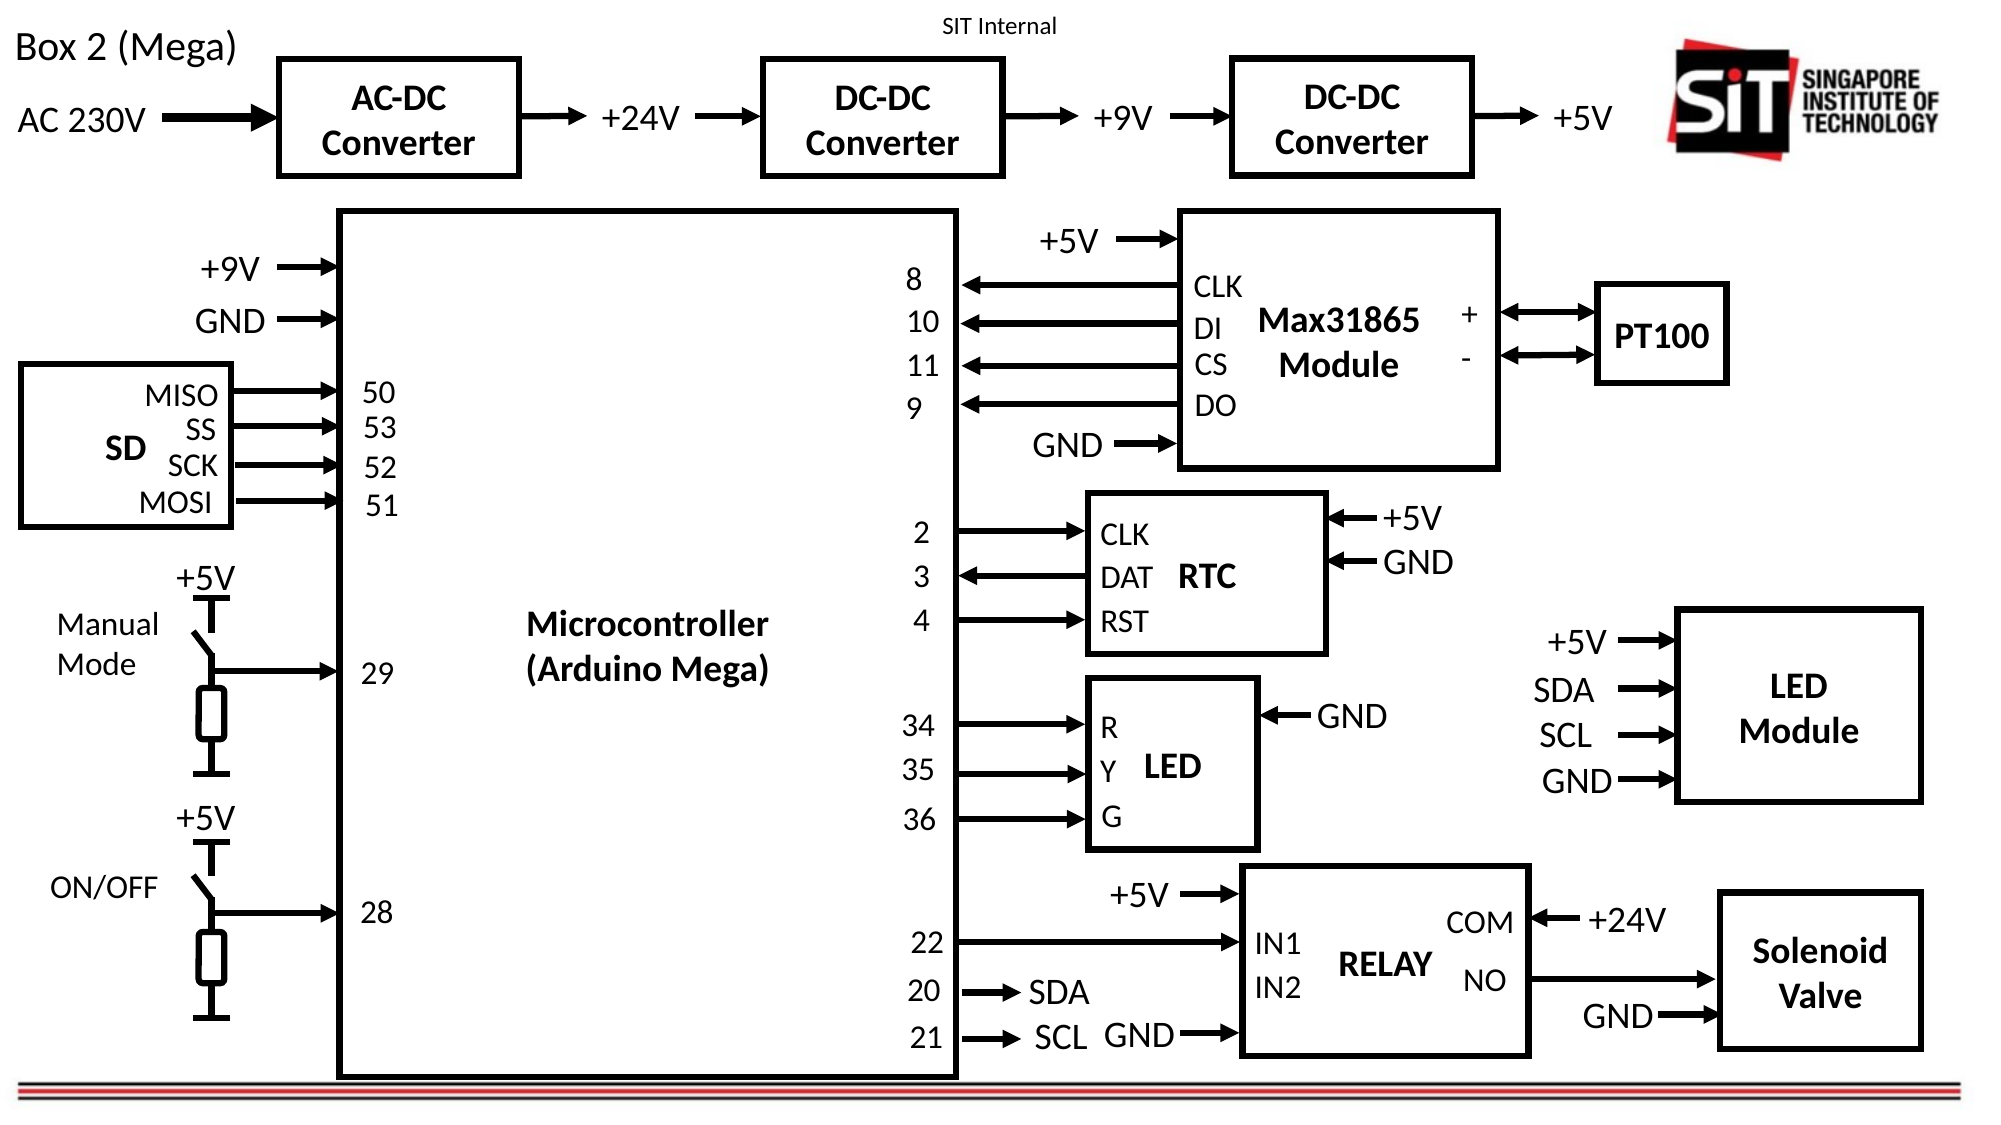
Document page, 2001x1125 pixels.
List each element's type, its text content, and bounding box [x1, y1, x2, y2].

text_box 29 [345, 643, 410, 699]
text_box Box 2 (Mega) [0, 11, 553, 77]
text_box DC-DC Converter [1231, 57, 1473, 177]
text_box DO [1179, 375, 1253, 431]
text_box CLK [1178, 257, 1258, 312]
text_box GND [1017, 413, 1119, 473]
text_box LED [1087, 677, 1258, 851]
text_box MISO [129, 365, 234, 421]
text_box 8 [890, 249, 938, 305]
text_box +9V [186, 236, 275, 288]
text_box +9V [1078, 85, 1168, 146]
text_box +5V [1095, 862, 1184, 923]
text_box +5V [1024, 208, 1114, 269]
text_box NO [1448, 950, 1522, 1006]
text_box ON/OFF [35, 857, 174, 913]
text_box SDA [1013, 959, 1105, 1020]
text_box 4 [898, 590, 945, 646]
text_box MOSI [123, 472, 228, 528]
text_box PT100 [1596, 283, 1728, 384]
text_box CLK [1085, 504, 1165, 560]
text_box 36 [887, 789, 952, 844]
text_box IN1 [1239, 914, 1317, 969]
text_box GND [1526, 748, 1628, 809]
text_box 20 [892, 960, 956, 1016]
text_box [198, 653, 225, 774]
text_box +5V [1368, 485, 1457, 529]
text_box DI [1178, 312, 1238, 354]
text_box SCK [153, 436, 234, 491]
text_box GND [1301, 683, 1403, 744]
text_box RTC [1087, 492, 1327, 655]
text_box +5V [1538, 85, 1628, 146]
text_box 51 [350, 475, 414, 530]
text_box + [1446, 284, 1493, 340]
text_box +24V [1573, 887, 1682, 948]
text_box - [1446, 328, 1487, 384]
text_box +5V [1533, 609, 1622, 670]
text_box SS [170, 421, 231, 436]
text_box SDA [1518, 657, 1610, 717]
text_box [198, 897, 225, 1017]
picture [0, 0, 1990, 1124]
text_box SD [20, 363, 232, 528]
text_box +24V [587, 85, 695, 146]
text_box AC-DC Converter [278, 77, 520, 177]
text_box 28 [345, 883, 409, 938]
text_box 22 [895, 913, 959, 968]
text_box Microcontroller (Arduino Mega) [338, 210, 957, 1078]
text_box 52 [348, 437, 413, 493]
text_box 34 [886, 696, 950, 739]
text_box DAT [1085, 548, 1169, 603]
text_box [193, 875, 212, 900]
text_box 10 [891, 291, 955, 347]
text_box 50 [347, 362, 411, 418]
text_box SCL [1019, 1004, 1103, 1065]
text_box Y [1085, 753, 1132, 797]
text_box IN2 [1239, 969, 1317, 1013]
text_box 2 [898, 503, 945, 546]
text_box AC 230V [2, 87, 161, 148]
text_box 35 [886, 739, 950, 795]
text_box 3 [898, 546, 945, 590]
text_box CS [1179, 335, 1243, 375]
text_box 53 [348, 397, 412, 453]
text_box Solenoid Valve [1719, 892, 1922, 1050]
text_box Max31865 Module [1179, 210, 1499, 470]
text_box 21 [894, 1007, 959, 1063]
text_box SCL [1524, 702, 1608, 762]
text_box RELAY [1241, 865, 1529, 1057]
text_box GND [1567, 984, 1669, 1044]
text_box 11 [891, 347, 955, 390]
text_box COM [1431, 892, 1530, 948]
text_box +5V [161, 545, 251, 606]
text_box GND [1103, 1002, 1190, 1063]
text_box +5V [161, 785, 251, 846]
text_box Manual Mode [41, 594, 175, 689]
text_box GND [179, 288, 281, 349]
text_box 9 [890, 379, 938, 434]
text_box DC-DC Converter [762, 58, 1004, 177]
text_box RST [1085, 591, 1165, 647]
text_box LED Module [1676, 608, 1922, 803]
text_box R [1085, 697, 1134, 753]
text_box GND [1368, 529, 1469, 590]
text_box G [1086, 786, 1138, 842]
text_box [193, 631, 212, 656]
